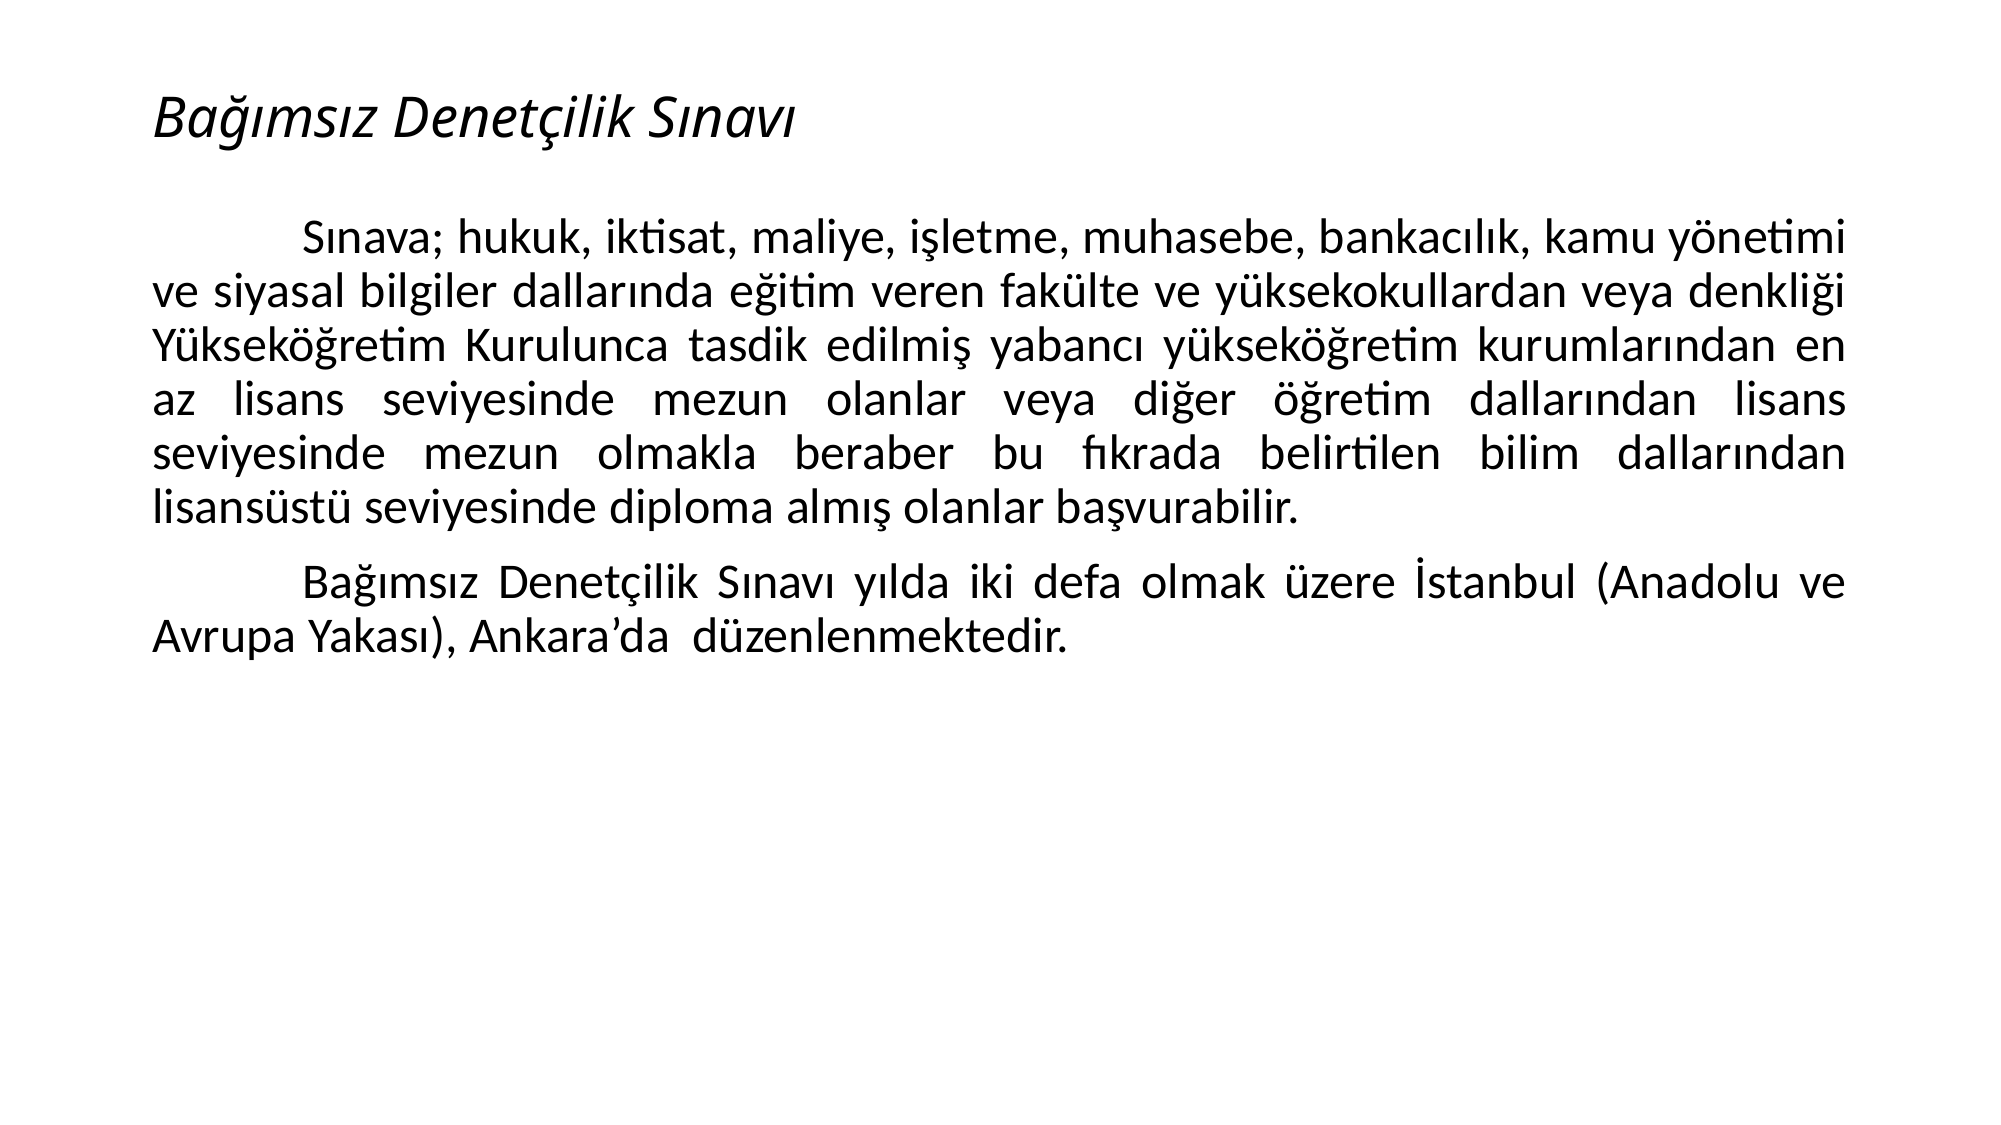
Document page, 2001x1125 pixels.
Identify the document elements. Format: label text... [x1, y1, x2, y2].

list Sınava; hukuk, iktisat, maliye, işletme, muhasebe, bankacılık, kamu yönetimi ve siyasal bilgiler dallarında eğitim veren fakülte ve yüksekokullardan veya denkliği Yükseköğretim Kurulunca tasdik edilmiş yabancı yükseköğretim kurumlarından en az lisans seviyesinde mezun olanlar veya diğer öğretim dallarından lisans seviyesinde mezun olmakla beraber bu fıkrada belirtilen bilim dallarından lisansüstü seviyesinde diploma almış olanlar başvurabilir. Bağımsız Denetçilik Sınavı yılda iki defa olmak üzere İstanbul (Anadolu ve Avrupa Yakası), Ankara’da düzenlenmektedir. [137, 203, 1863, 1014]
title Bağımsız Denetçilik Sınavı [137, 59, 1863, 180]
